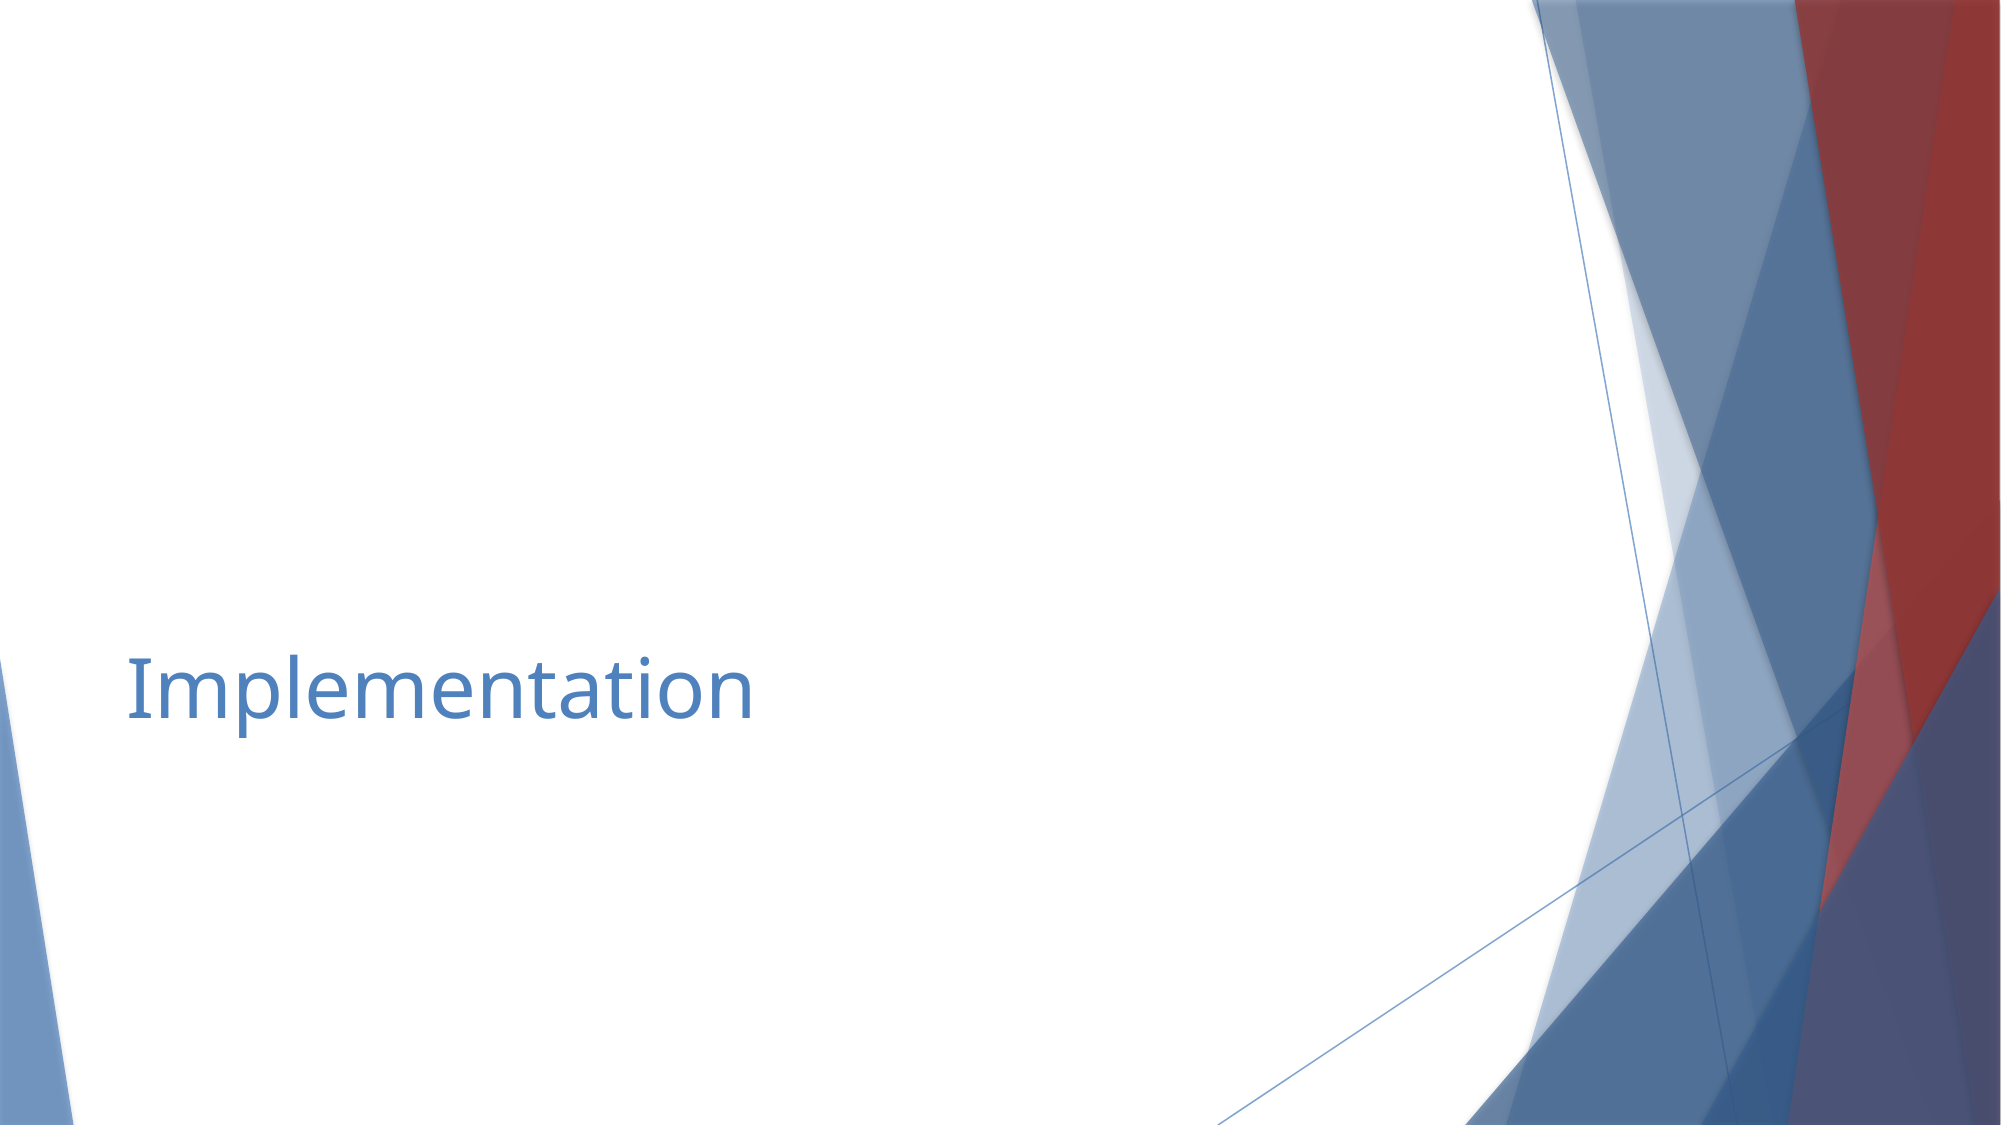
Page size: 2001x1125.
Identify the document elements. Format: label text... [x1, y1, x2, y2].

title Implementation [111, 443, 1522, 743]
